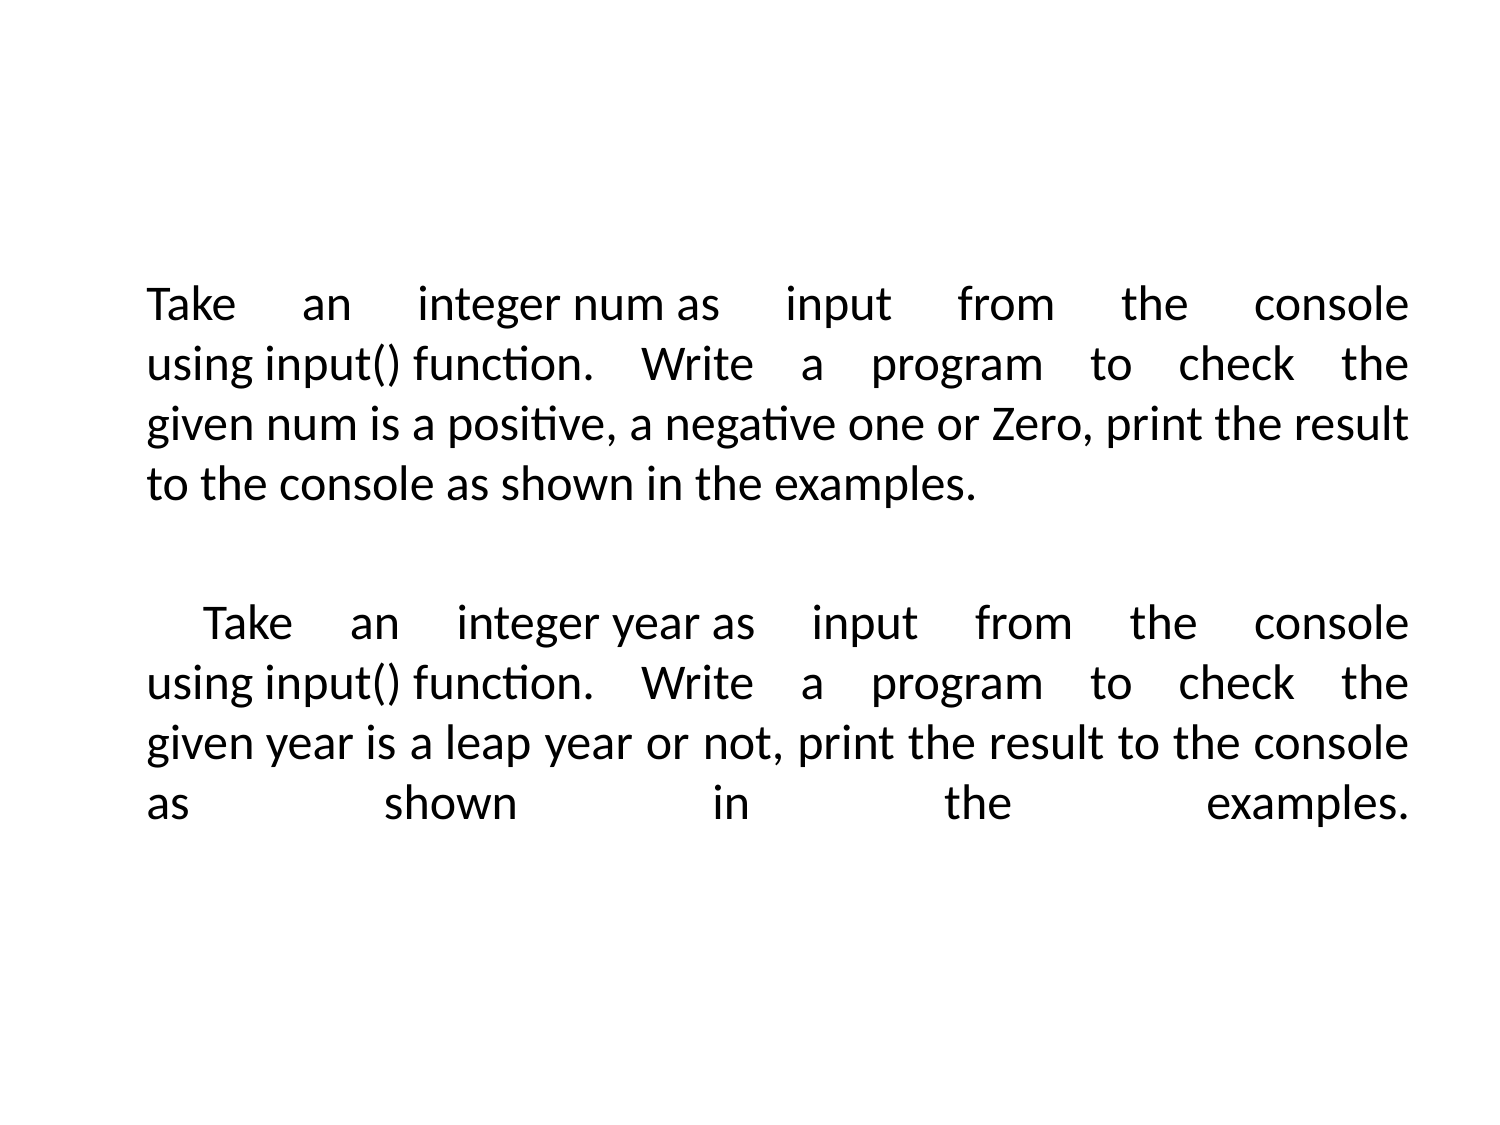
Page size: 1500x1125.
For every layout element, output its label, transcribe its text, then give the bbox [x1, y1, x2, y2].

list Take an integer num as input from the console using input() function. Write a program to check the given num is a positive, a negative one or Zero, print the result to the console as shown in the examples. Take an integer year as input from the console using input() function. Write a program to check the given year is a leap year or not, print the result to the console as shown in the examples. [75, 262, 1425, 1005]
